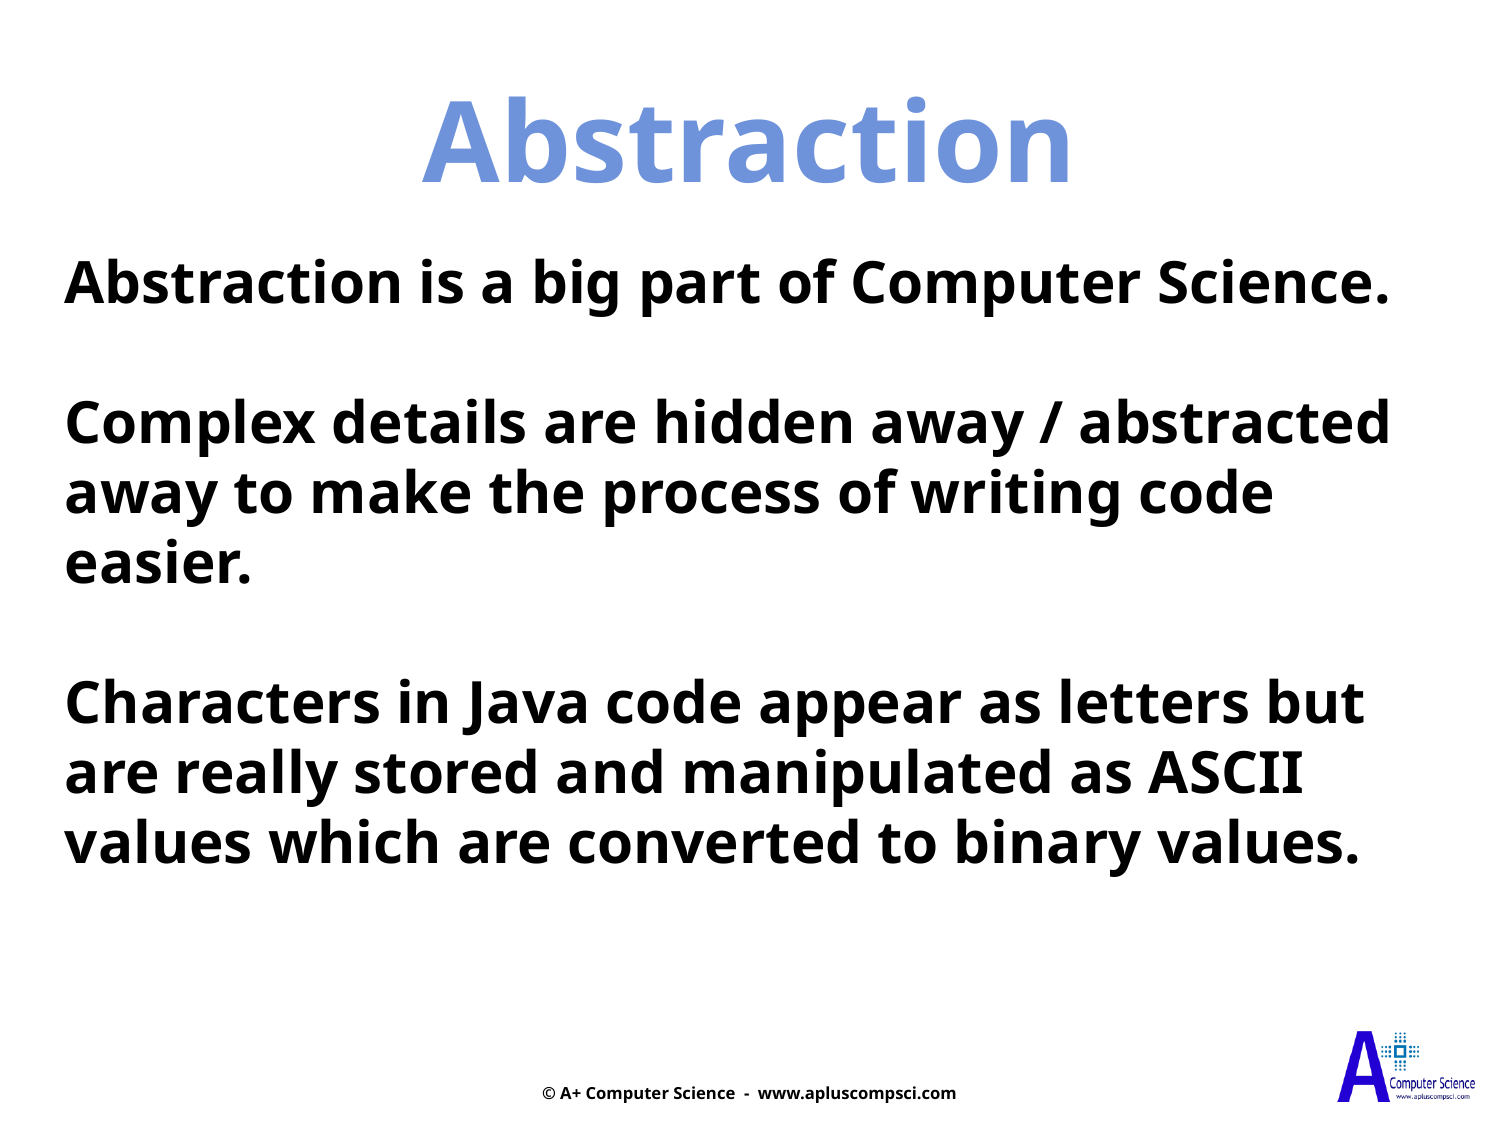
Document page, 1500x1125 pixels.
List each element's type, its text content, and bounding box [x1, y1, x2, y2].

text_box Abstraction [0, 62, 1500, 213]
picture [1337, 1031, 1475, 1102]
text_box Abstraction is a big part of Computer Science. Complex details are hidden away / abstracted away to make the process of writing code easier. Characters in Java code appear as letters but are really stored and manipulated as ASCII values which are converted to binary values. [49, 237, 1463, 952]
footer © A+ Computer Science - www.apluscompsci.com [512, 1024, 988, 1101]
